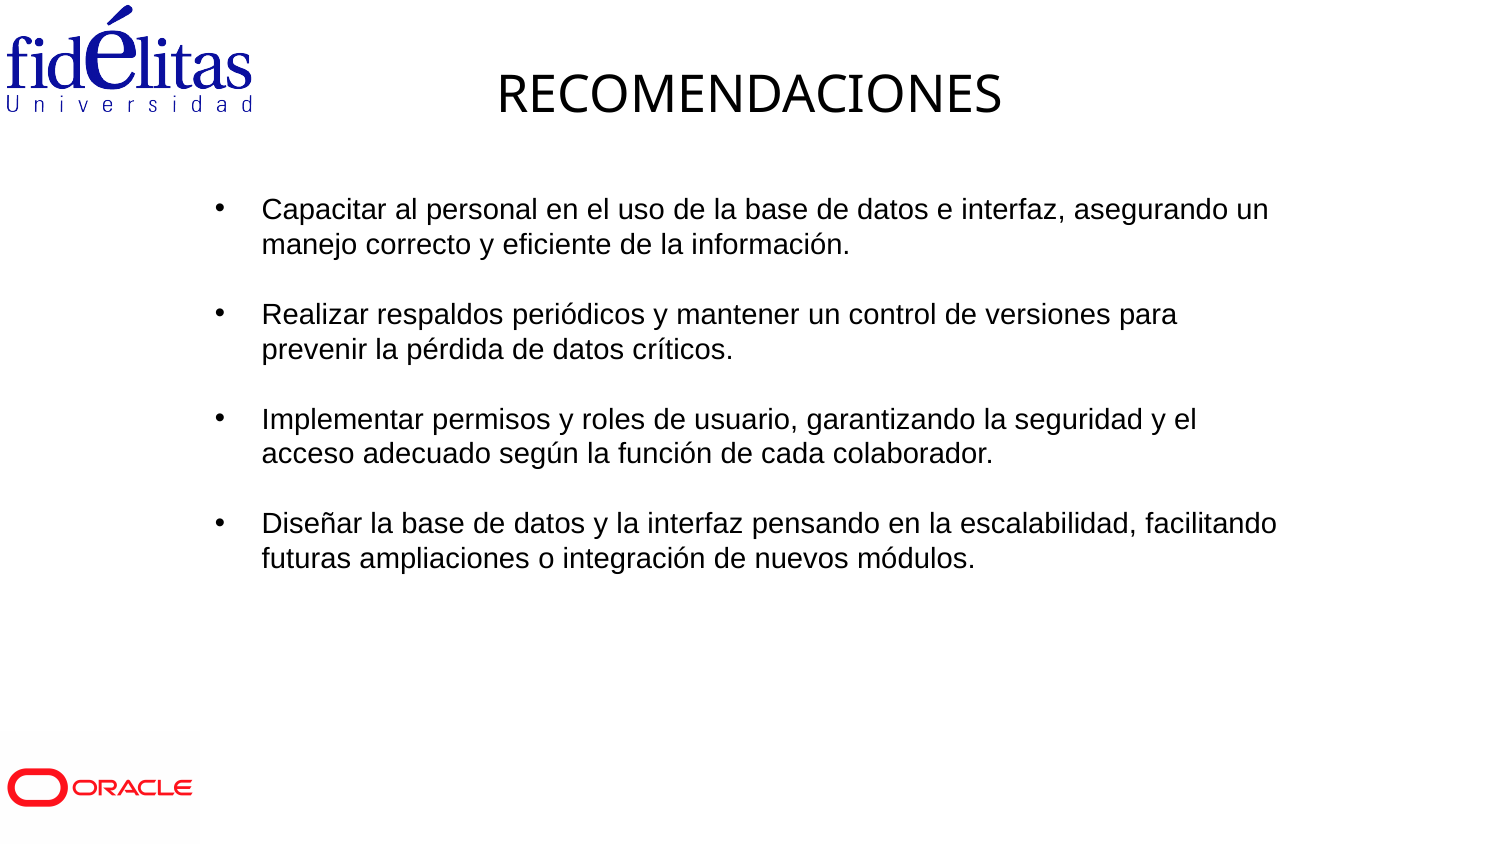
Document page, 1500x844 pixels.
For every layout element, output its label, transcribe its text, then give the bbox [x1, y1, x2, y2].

text_box Capacitar al personal en el uso de la base de datos e interfaz, asegurando un manejo correcto y eficiente de la información. Realizar respaldos periódicos y mantener un control de versiones para prevenir la pérdida de datos críticos. Implementar permisos y roles de usuario, garantizando la seguridad y el acceso adecuado según la función de cada colaborador. Diseñar la base de datos y la interfaz pensando en la escalabilidad, facilitando futuras ampliaciones o integración de nuevos módulos. [199, 182, 1300, 583]
title RECOMENDACIONES [84, 49, 1416, 134]
picture [0, 731, 201, 844]
picture [0, 0, 260, 116]
